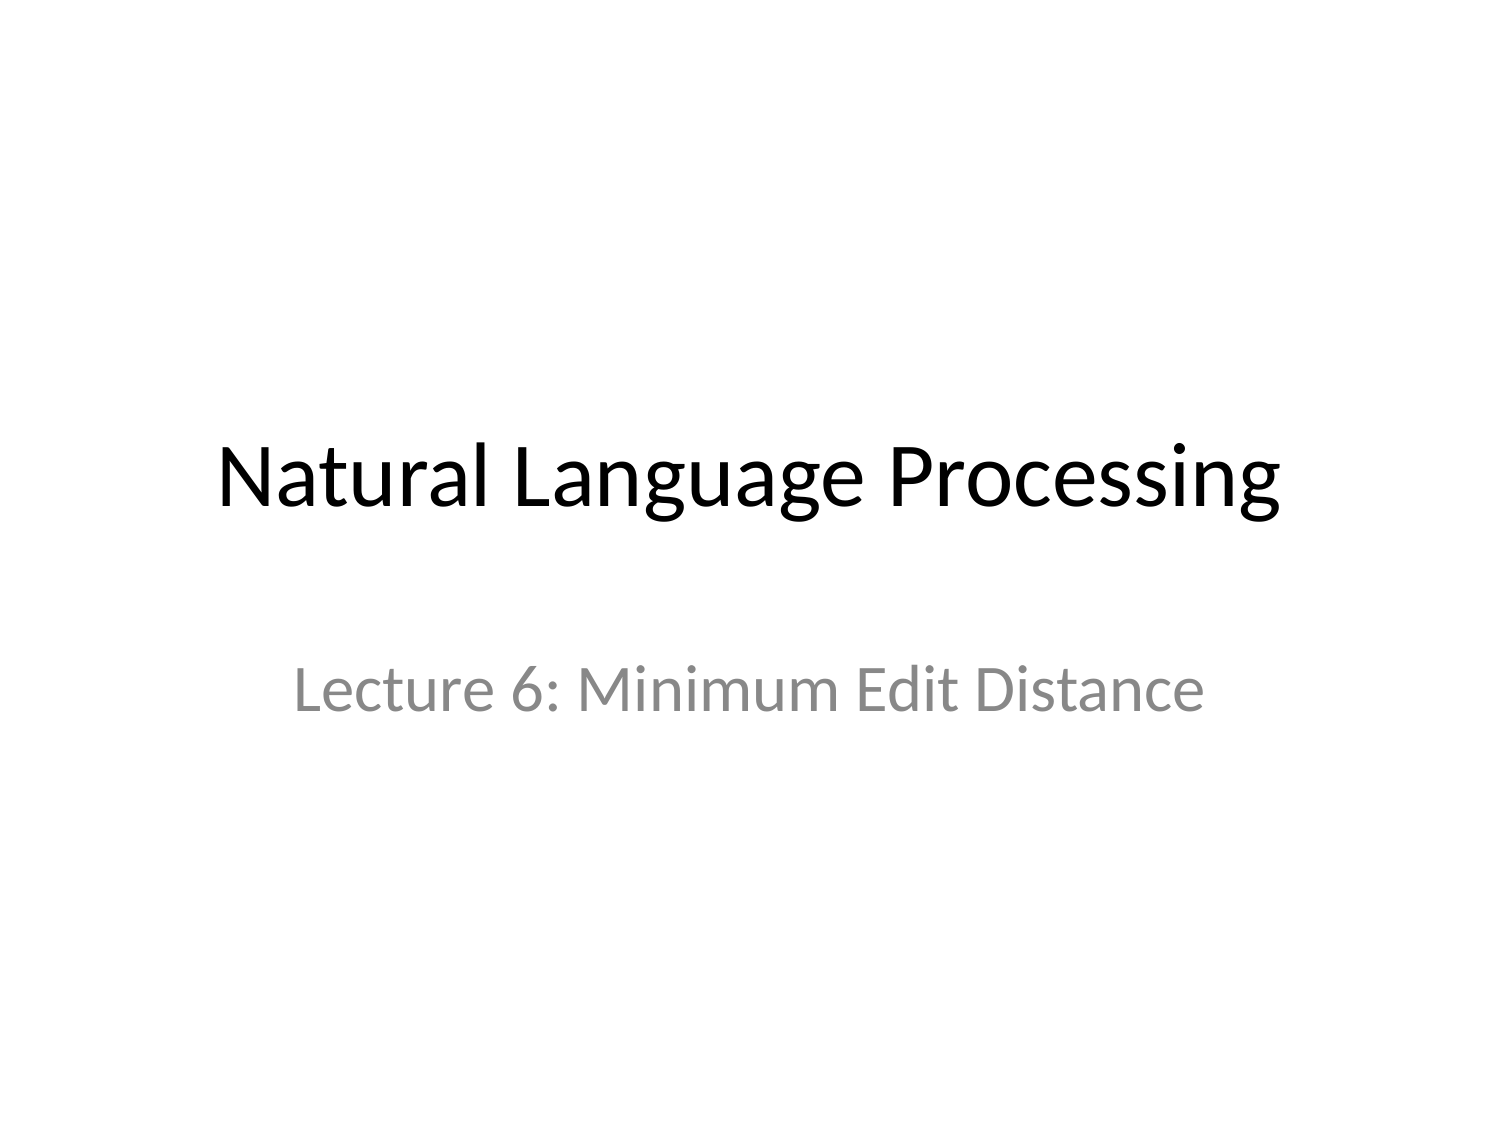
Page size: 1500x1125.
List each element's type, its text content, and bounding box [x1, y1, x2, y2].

title Natural Language Processing [112, 349, 1388, 591]
subtitle Lecture 6: Minimum Edit Distance [225, 637, 1275, 925]
